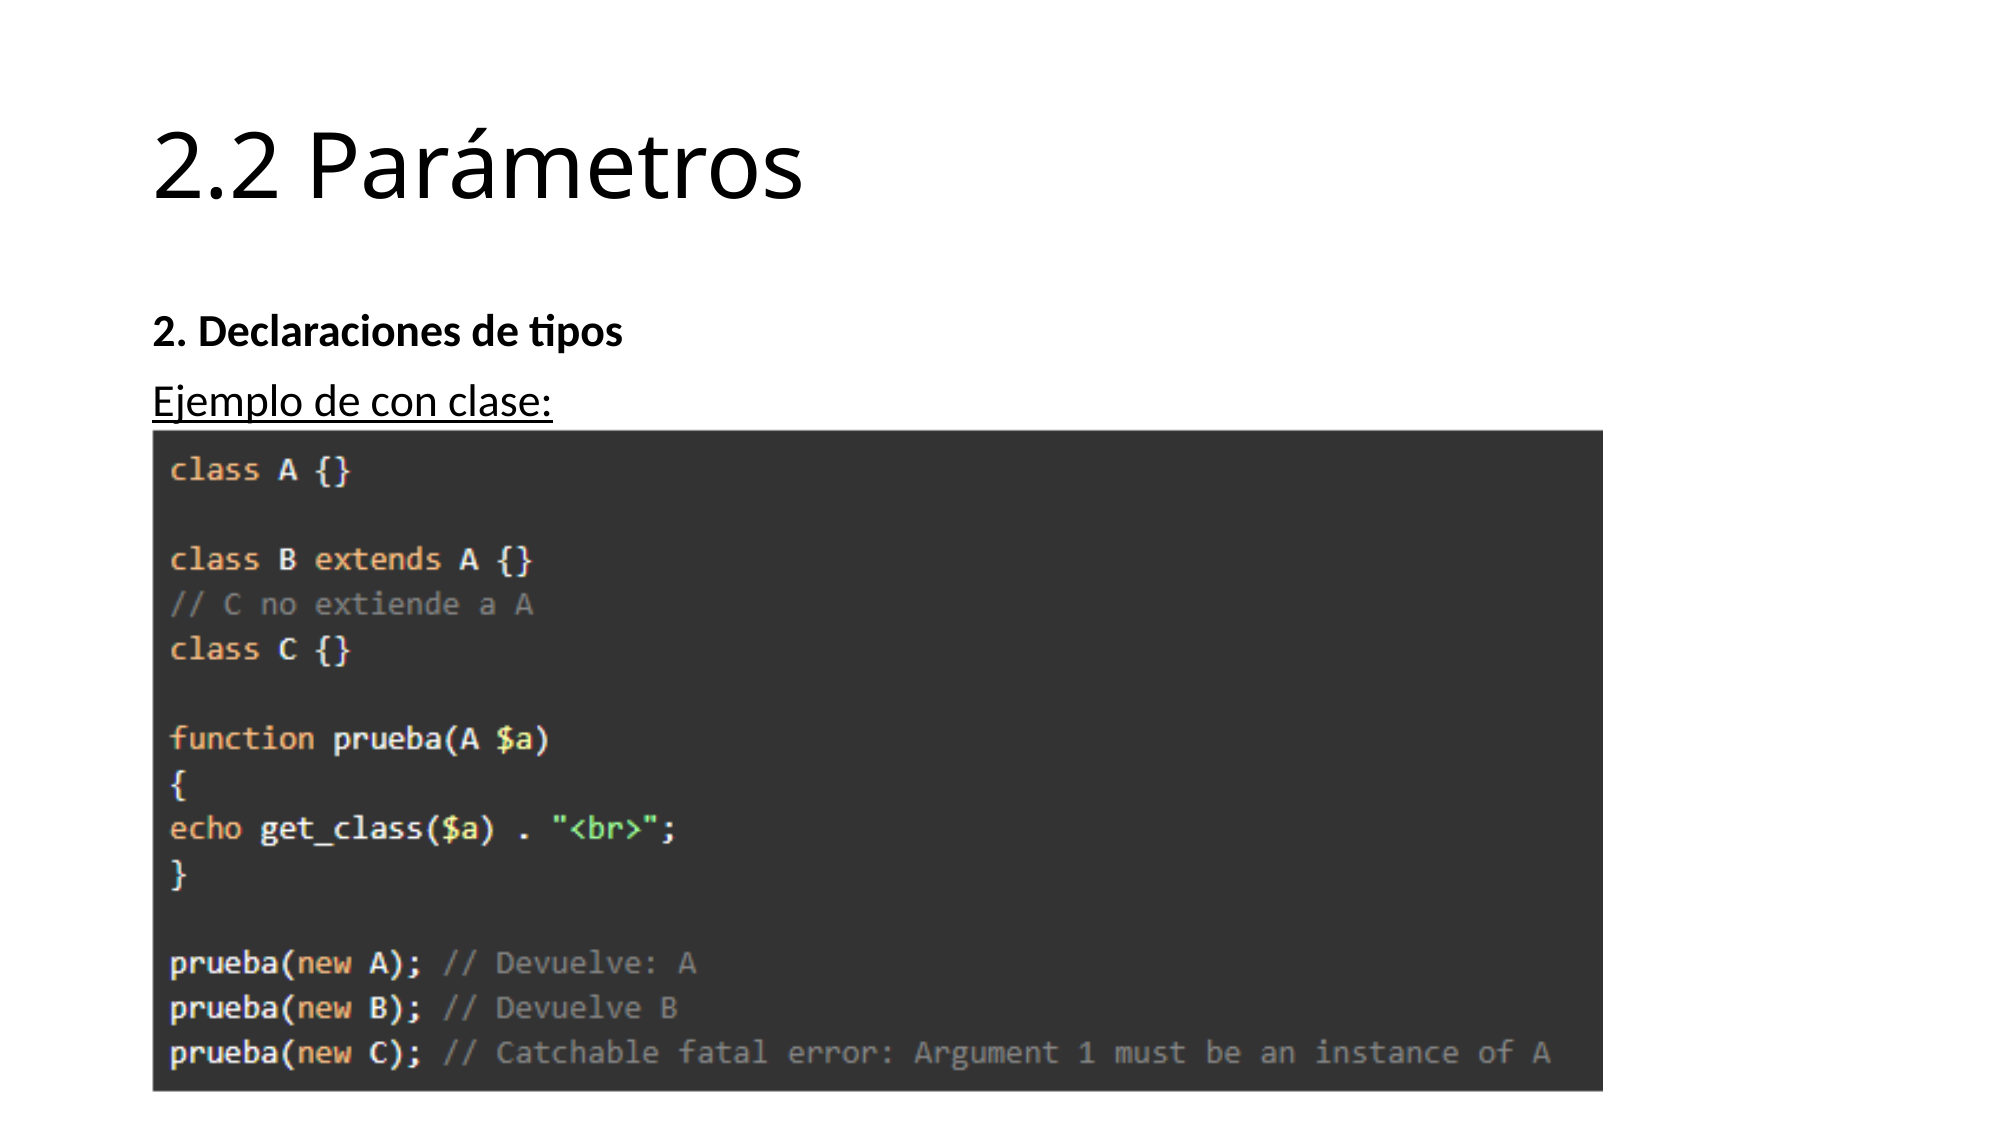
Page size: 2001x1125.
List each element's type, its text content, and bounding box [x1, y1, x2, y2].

title 2.2 Parámetros [137, 59, 1863, 278]
list 2. Declaraciones de tipos Ejemplo de con clase: [137, 299, 1863, 1014]
picture [137, 424, 1603, 1125]
